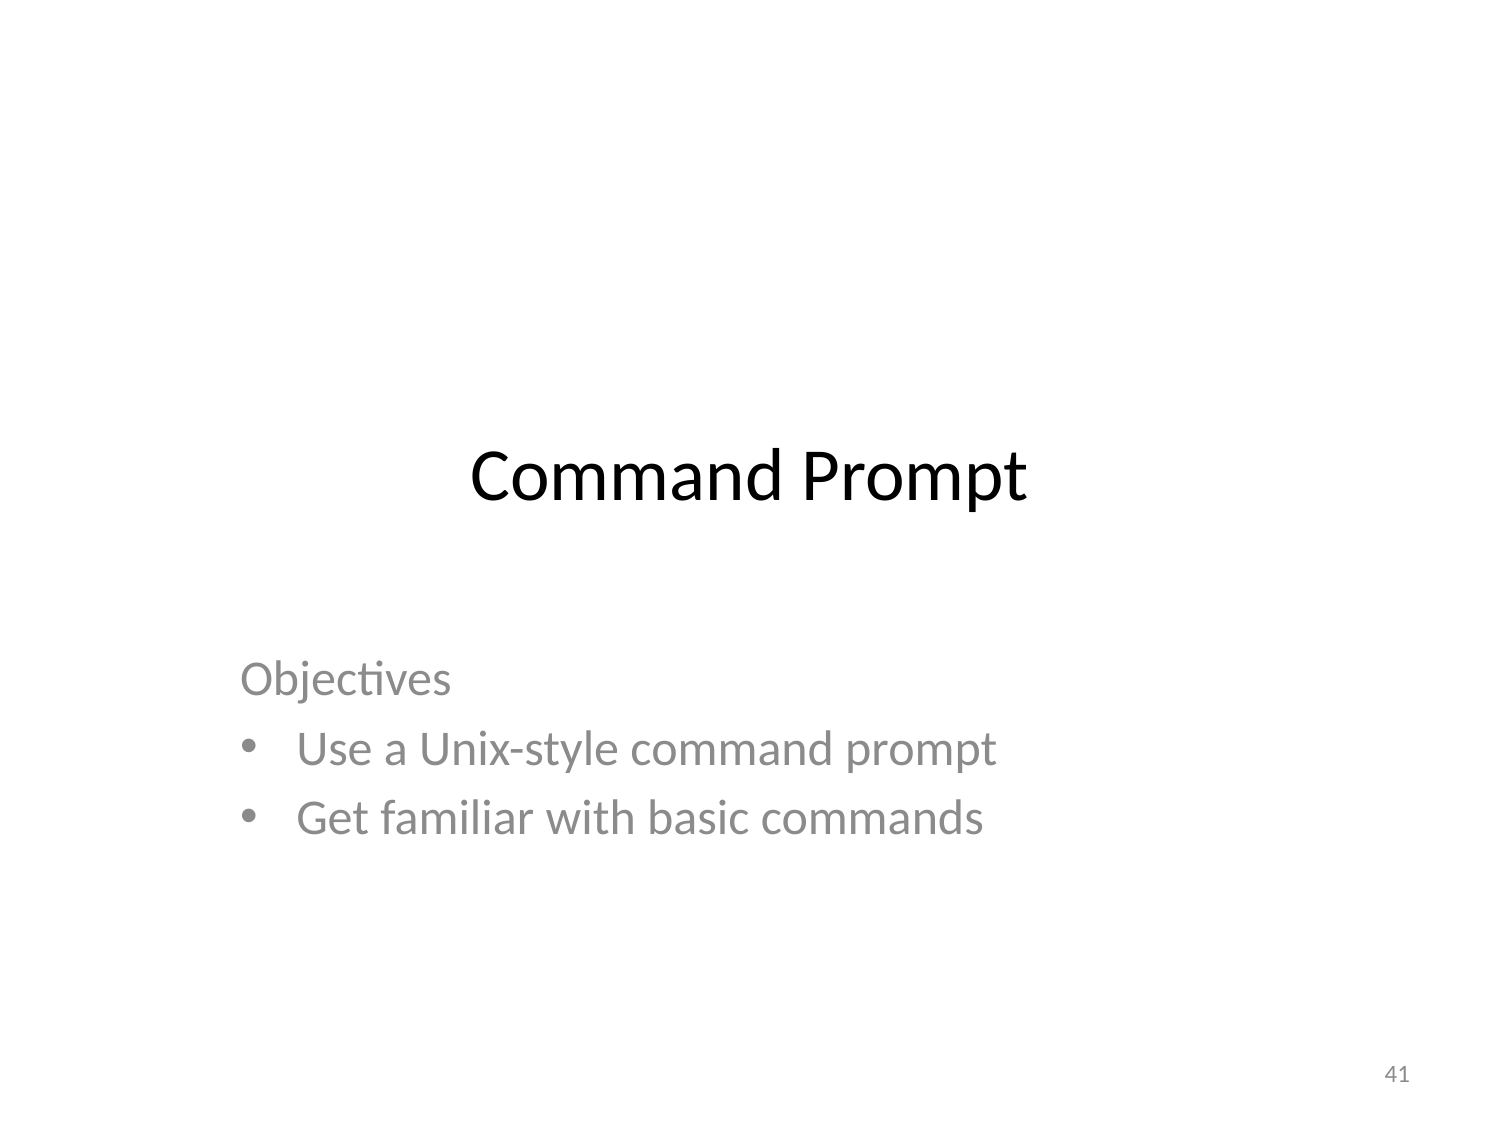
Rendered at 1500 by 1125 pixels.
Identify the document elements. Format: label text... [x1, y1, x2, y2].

slide_number 41 [1074, 1042, 1425, 1103]
subtitle Objectives Use a Unix-style command prompt Get familiar with basic commands [225, 637, 1275, 925]
title Command Prompt [112, 349, 1388, 591]
